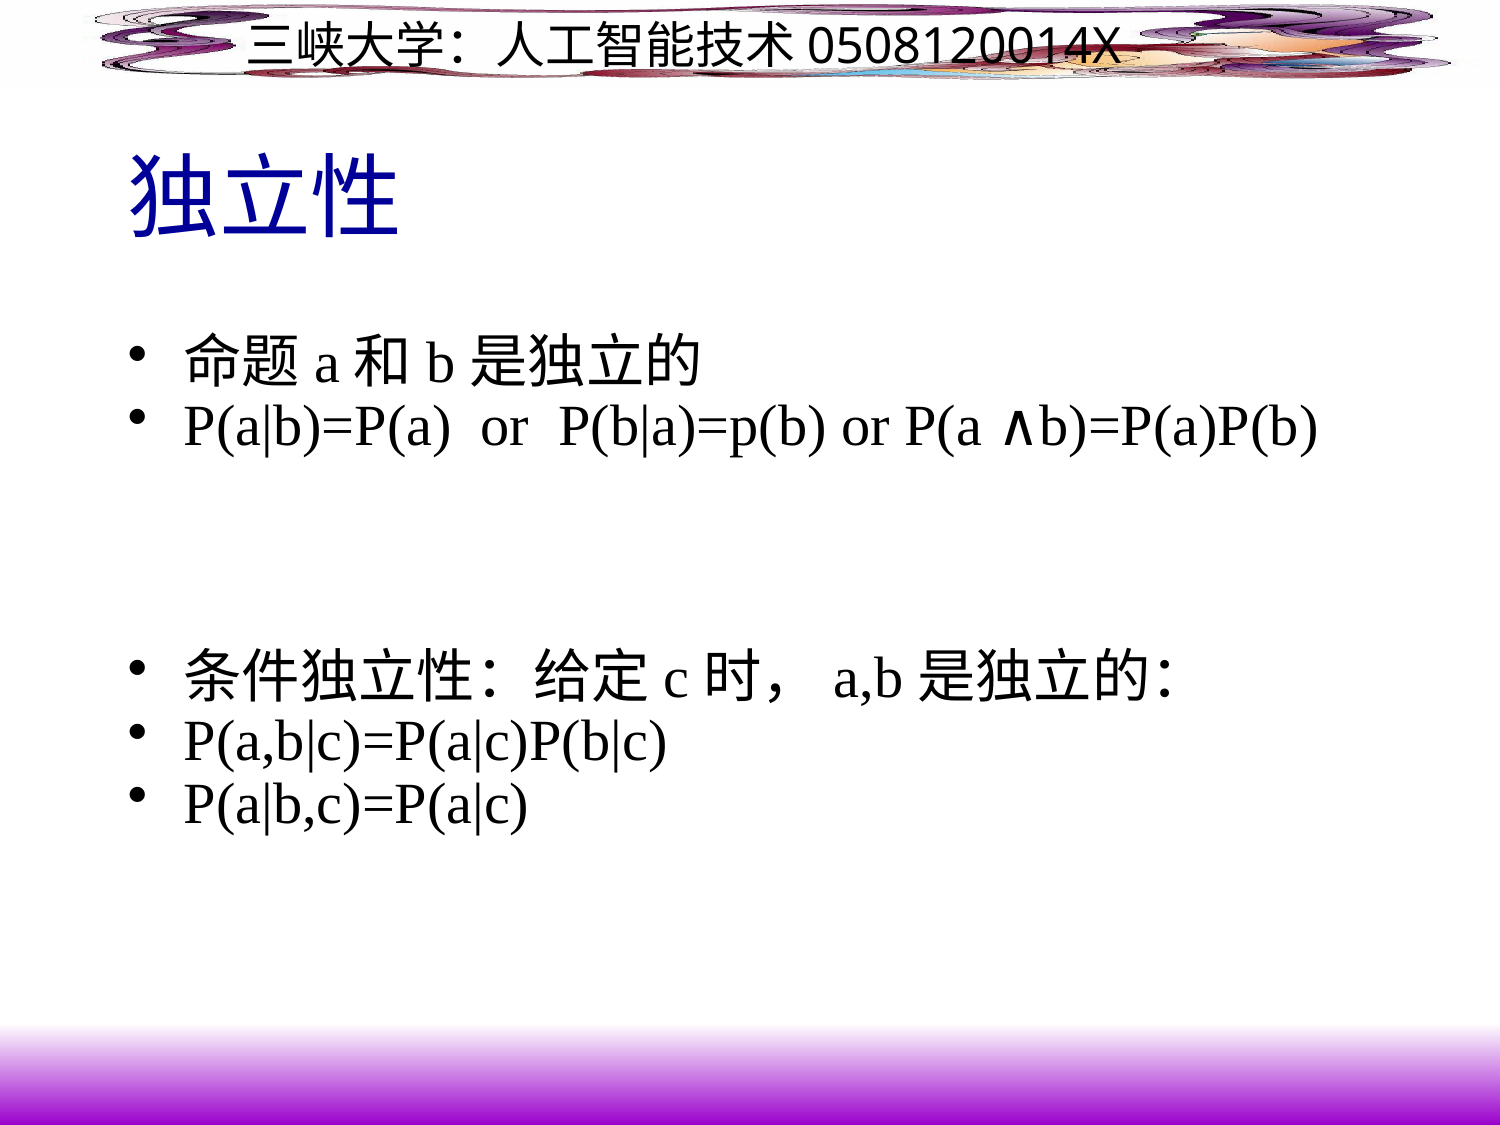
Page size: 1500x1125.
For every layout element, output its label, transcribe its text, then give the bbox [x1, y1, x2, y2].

picture [0, 0, 1500, 88]
title 独立性 [112, 99, 1388, 288]
list 命题a和b是独立的 P(a|b)=P(a) or P(b|a)=p(b) or P(a ∧b)=P(a)P(b) 条件独立性：给定c时，a,b是独立的： P(a,b|c)=P(a|c)P(b|c) P(a|b,c)=P(a|c) [112, 324, 1388, 1000]
